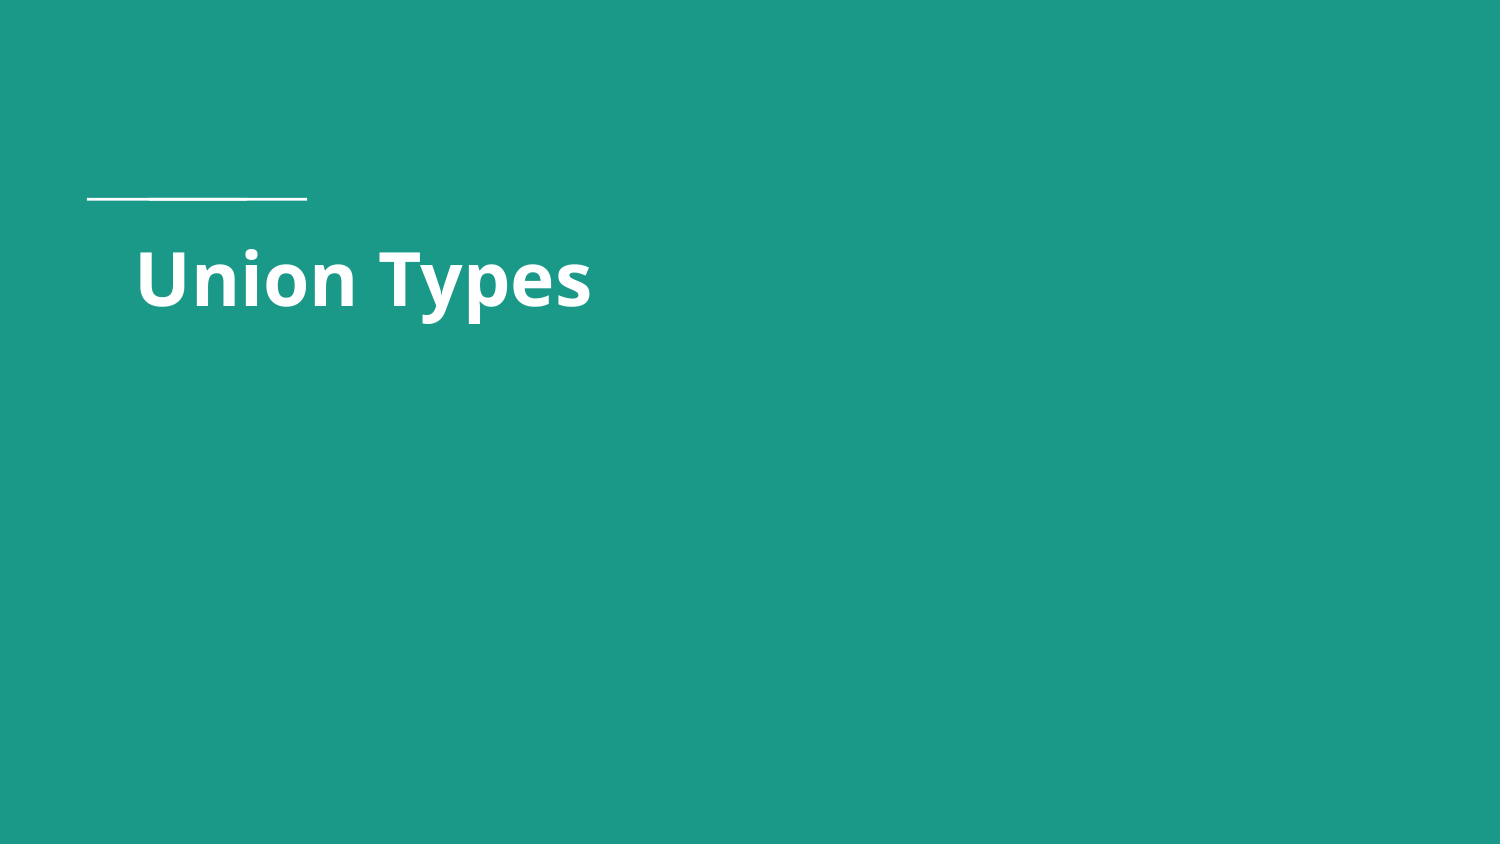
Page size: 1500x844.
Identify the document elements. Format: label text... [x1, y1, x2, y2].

title Union Types [119, 216, 1381, 466]
